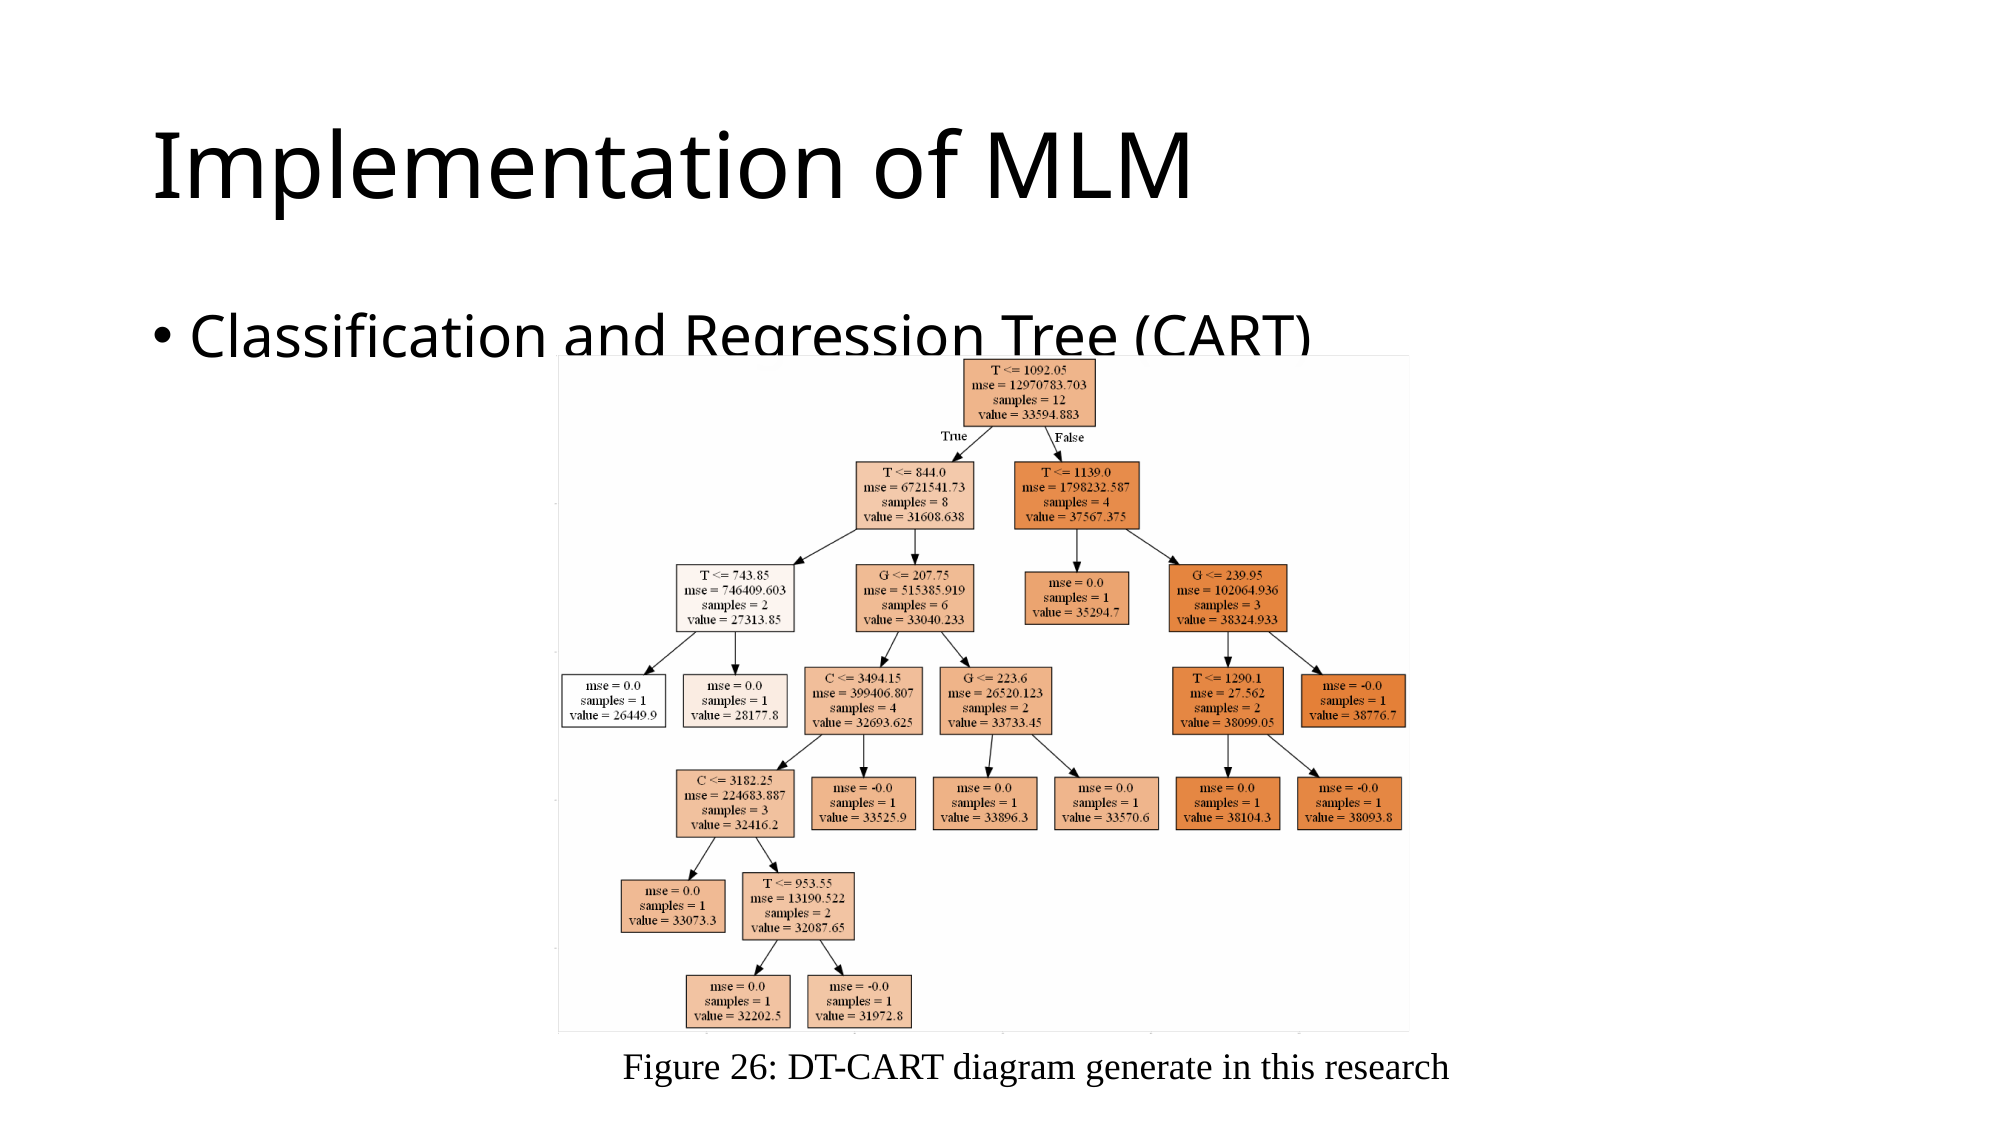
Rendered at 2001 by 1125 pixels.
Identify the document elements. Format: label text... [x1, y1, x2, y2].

text_box Figure 26: DT-CART diagram generate in this research [571, 1034, 1502, 1095]
list Classification and Regression Tree (CART) [137, 299, 1863, 1014]
title Implementation of MLM [137, 59, 1863, 278]
picture [553, 354, 1410, 1035]
